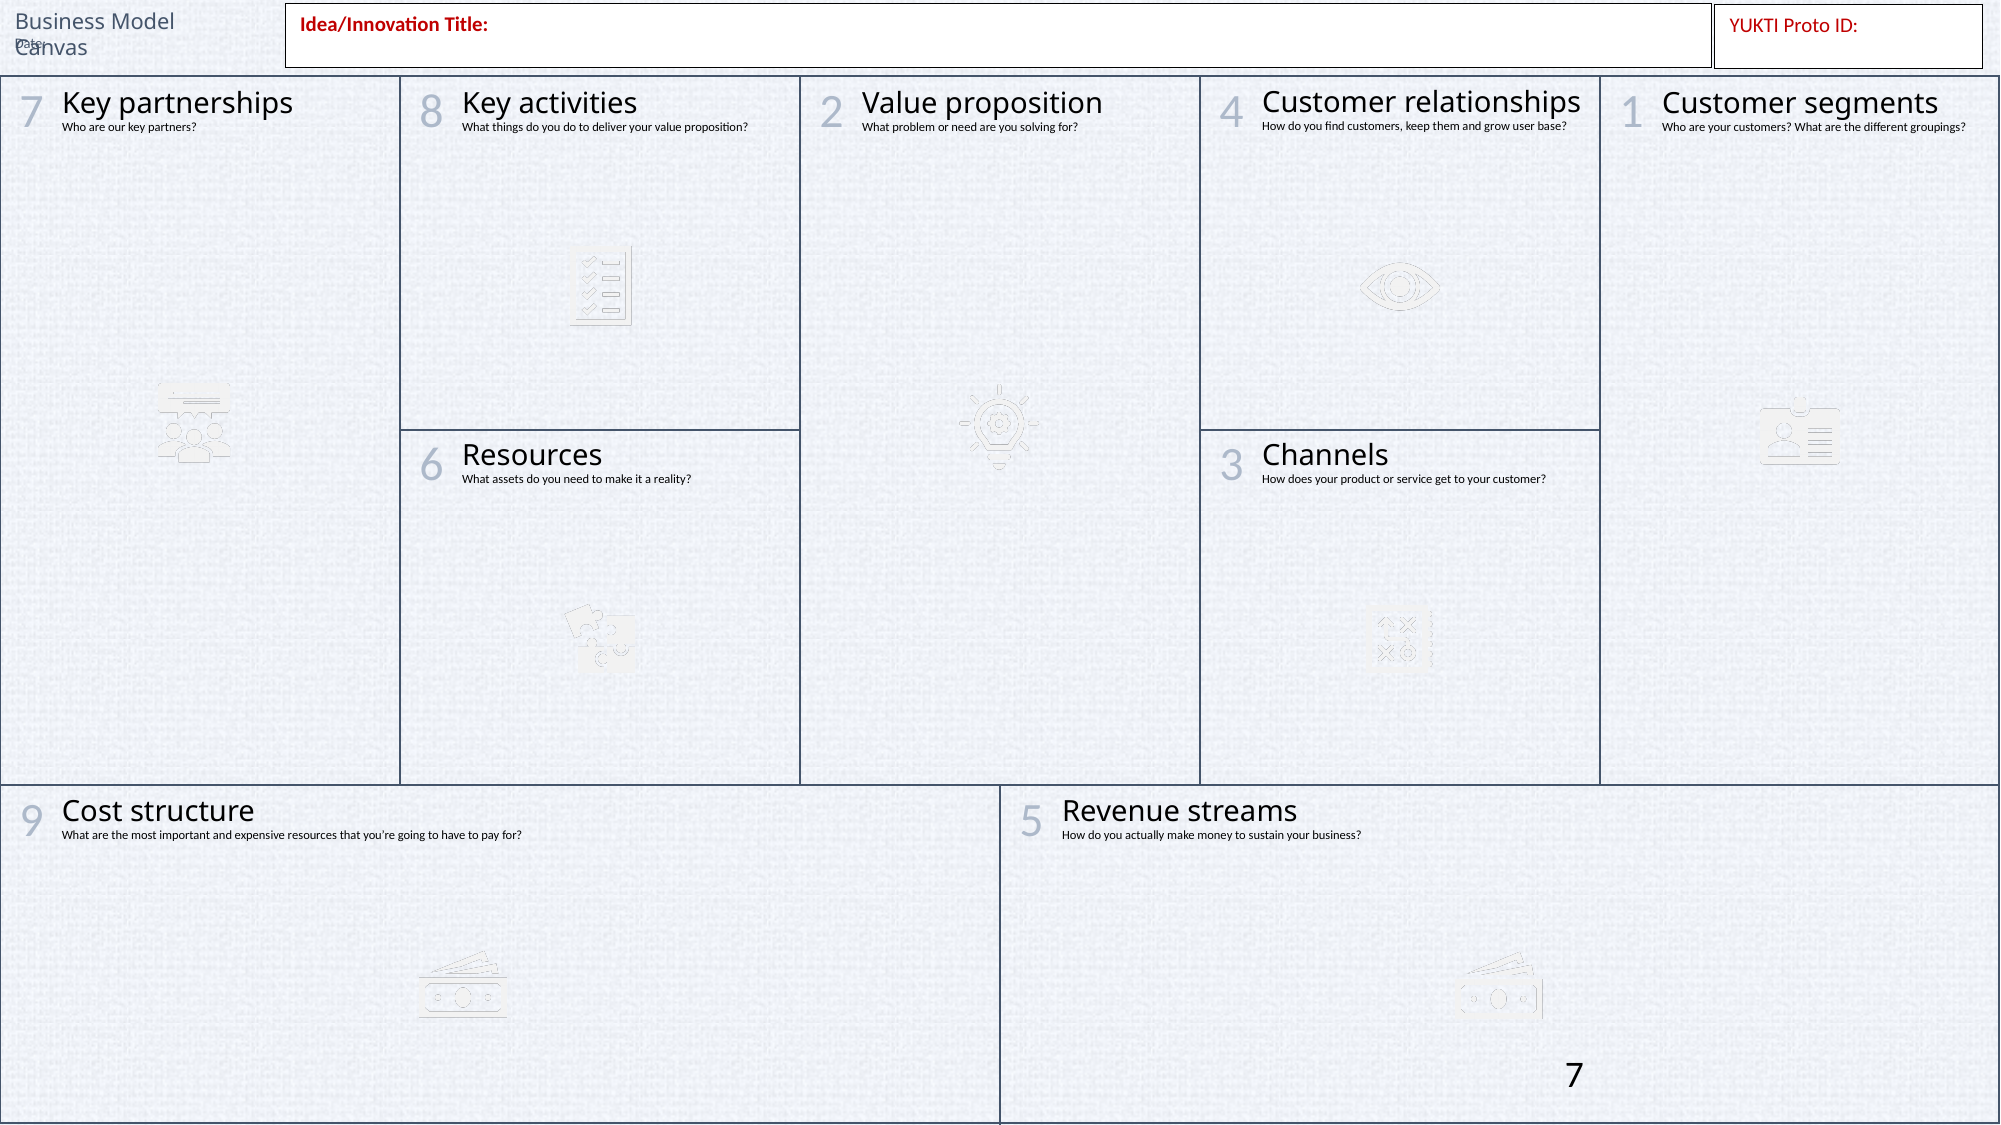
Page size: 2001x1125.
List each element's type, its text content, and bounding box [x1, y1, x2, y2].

picture [415, 938, 511, 1033]
text_box Idea/Innovation Title: [285, 3, 1712, 68]
text_box YUKTI Proto ID: [1714, 4, 1983, 69]
picture [1451, 939, 1546, 1035]
slide_number 7 [1550, 1042, 2000, 1103]
picture [952, 380, 1048, 475]
picture [553, 238, 648, 333]
picture [1352, 239, 1448, 334]
picture [1352, 591, 1448, 687]
picture [147, 375, 242, 470]
picture [552, 591, 648, 687]
picture [1752, 383, 1848, 478]
